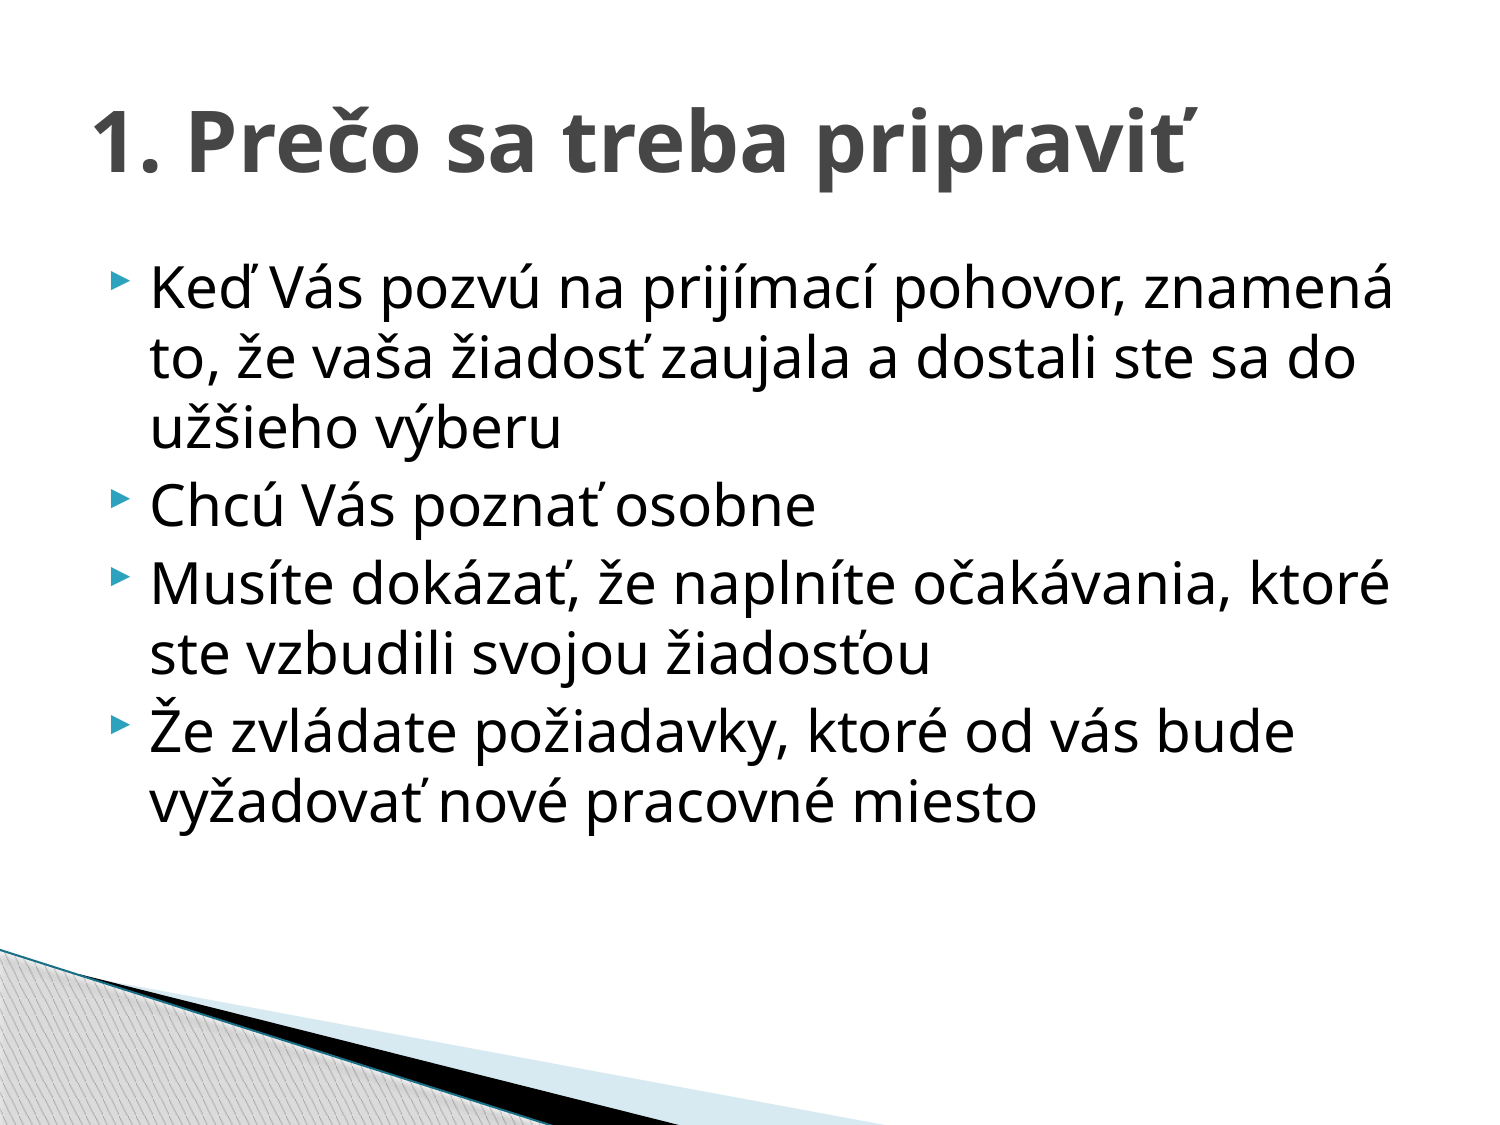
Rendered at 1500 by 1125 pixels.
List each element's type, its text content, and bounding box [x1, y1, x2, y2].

list Keď Vás pozvú na prijímací pohovor, znamená to, že vaša žiadosť zaujala a dostali ste sa do užšieho výberu Chcú Vás poznať osobne Musíte dokázať, že naplníte očakávania, ktoré ste vzbudili svojou žiadosťou Že zvládate požiadavky, ktoré od vás bude vyžadovať nové pracovné miesto [75, 243, 1425, 986]
title 1. Prečo sa treba pripraviť [75, 45, 1425, 233]
